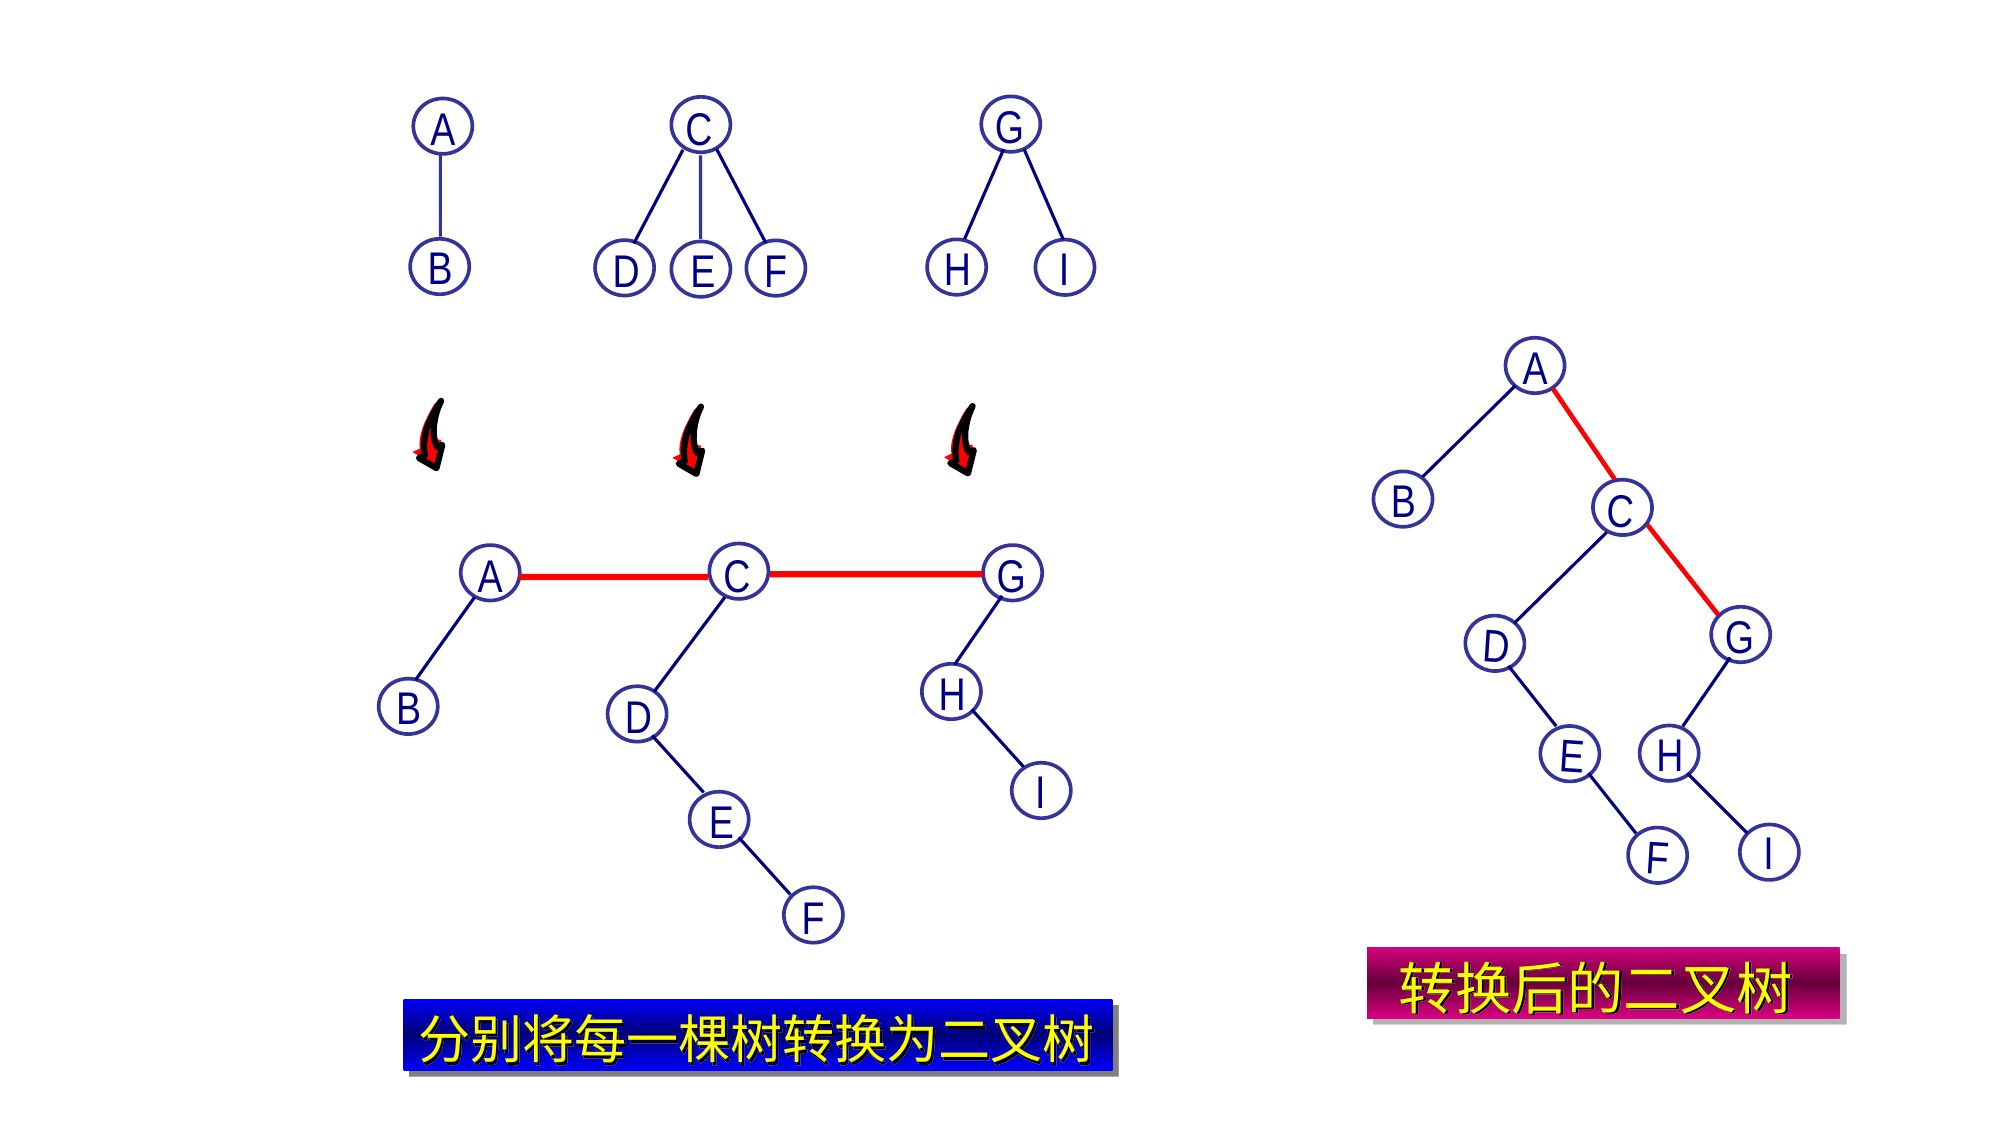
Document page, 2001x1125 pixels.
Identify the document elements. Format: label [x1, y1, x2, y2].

text_box [378, 538, 1072, 953]
text_box [409, 89, 1095, 306]
text_box [1366, 331, 1884, 1029]
text_box [403, 999, 1225, 1078]
text_box [419, 401, 987, 470]
